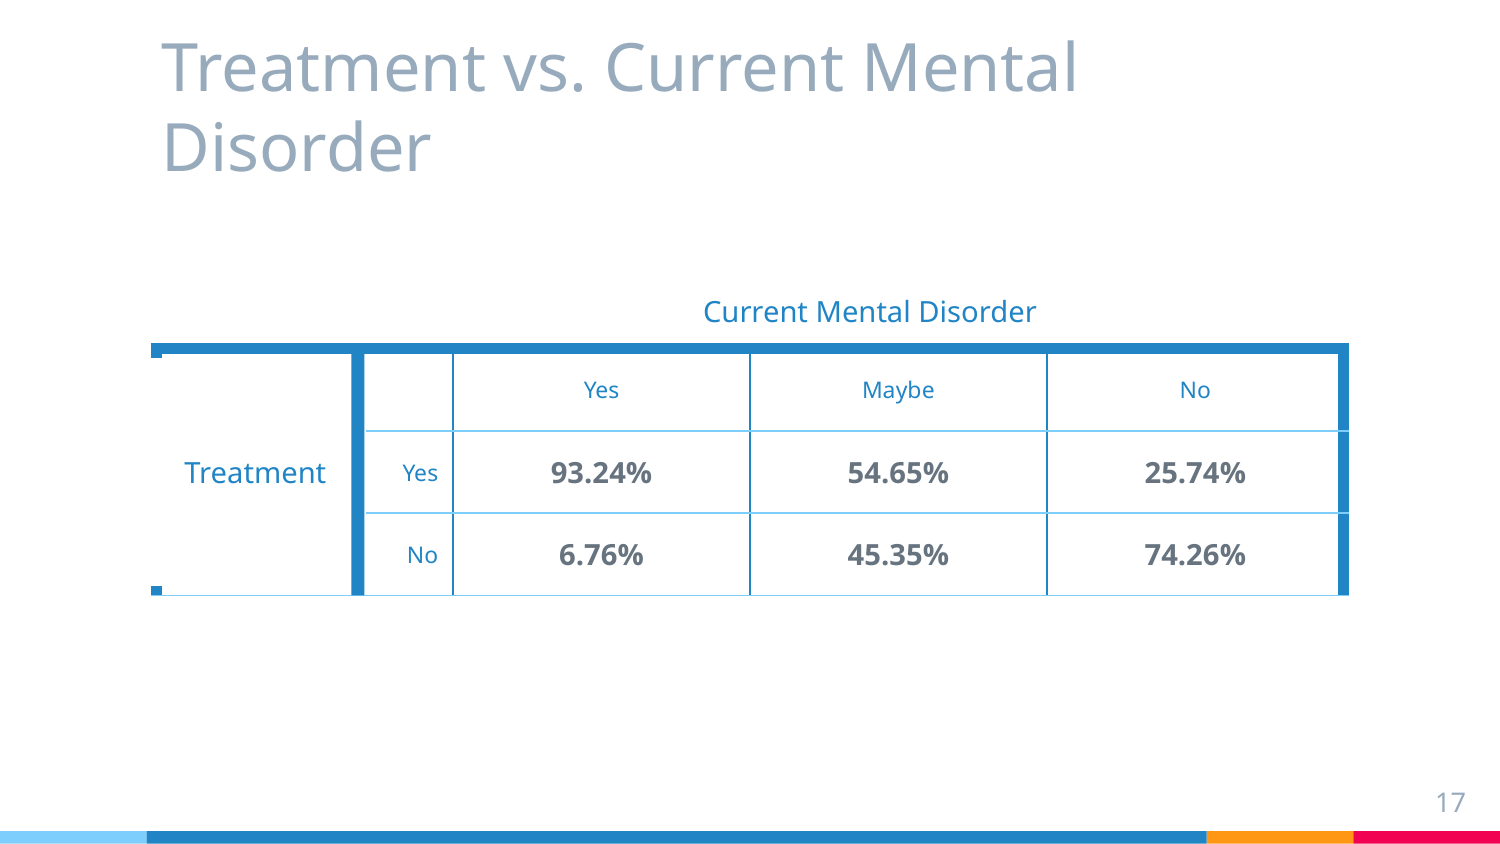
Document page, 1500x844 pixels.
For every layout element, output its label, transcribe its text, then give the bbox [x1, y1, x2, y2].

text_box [146, 292, 1344, 596]
title Treatment vs. Current Mental Disorder [146, 58, 1379, 200]
slide_number 17 [1391, 770, 1482, 822]
